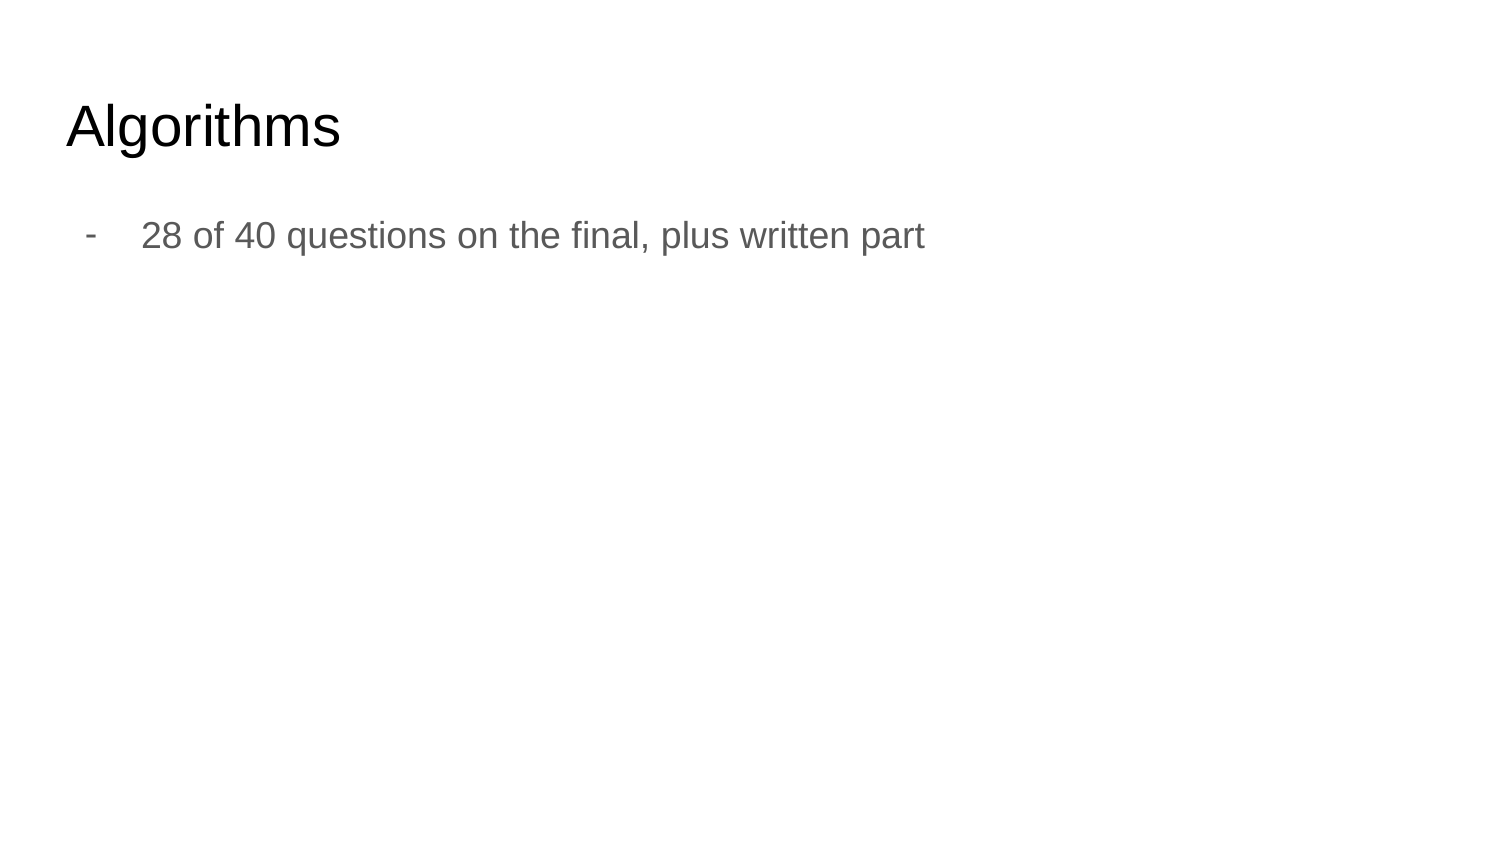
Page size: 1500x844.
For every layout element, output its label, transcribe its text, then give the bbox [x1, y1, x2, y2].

title Algorithms [51, 72, 1449, 167]
list 28 of 40 questions on the final, plus written part [51, 189, 1449, 750]
